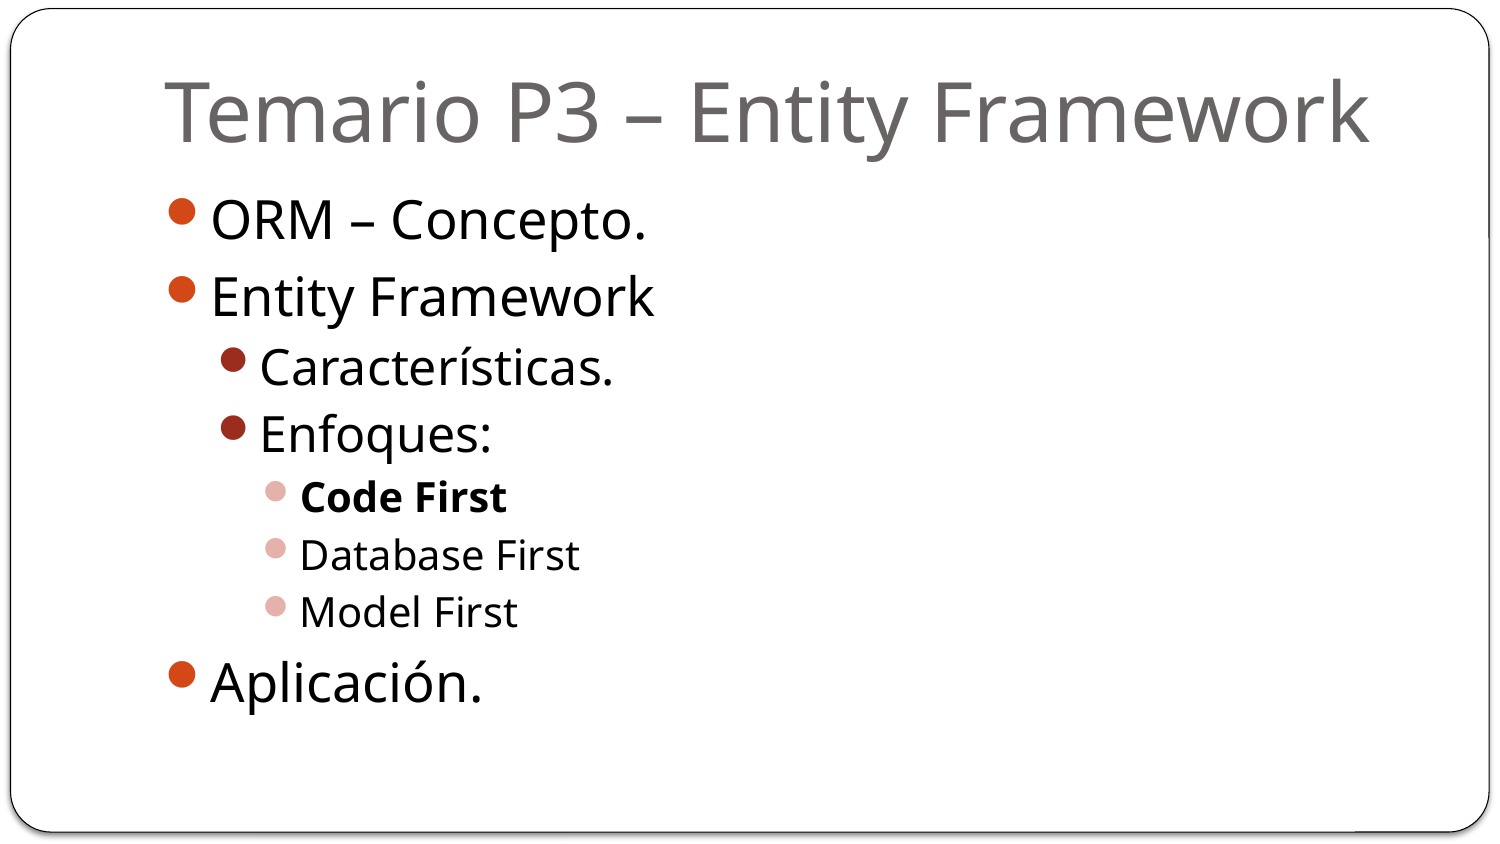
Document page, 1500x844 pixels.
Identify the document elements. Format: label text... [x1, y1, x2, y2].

title Temario P3 – Entity Framework [150, 33, 1425, 175]
list ORM – Concepto. Entity Framework Características. Enfoques: Code First Database First Model First Aplicación. [150, 178, 1425, 741]
